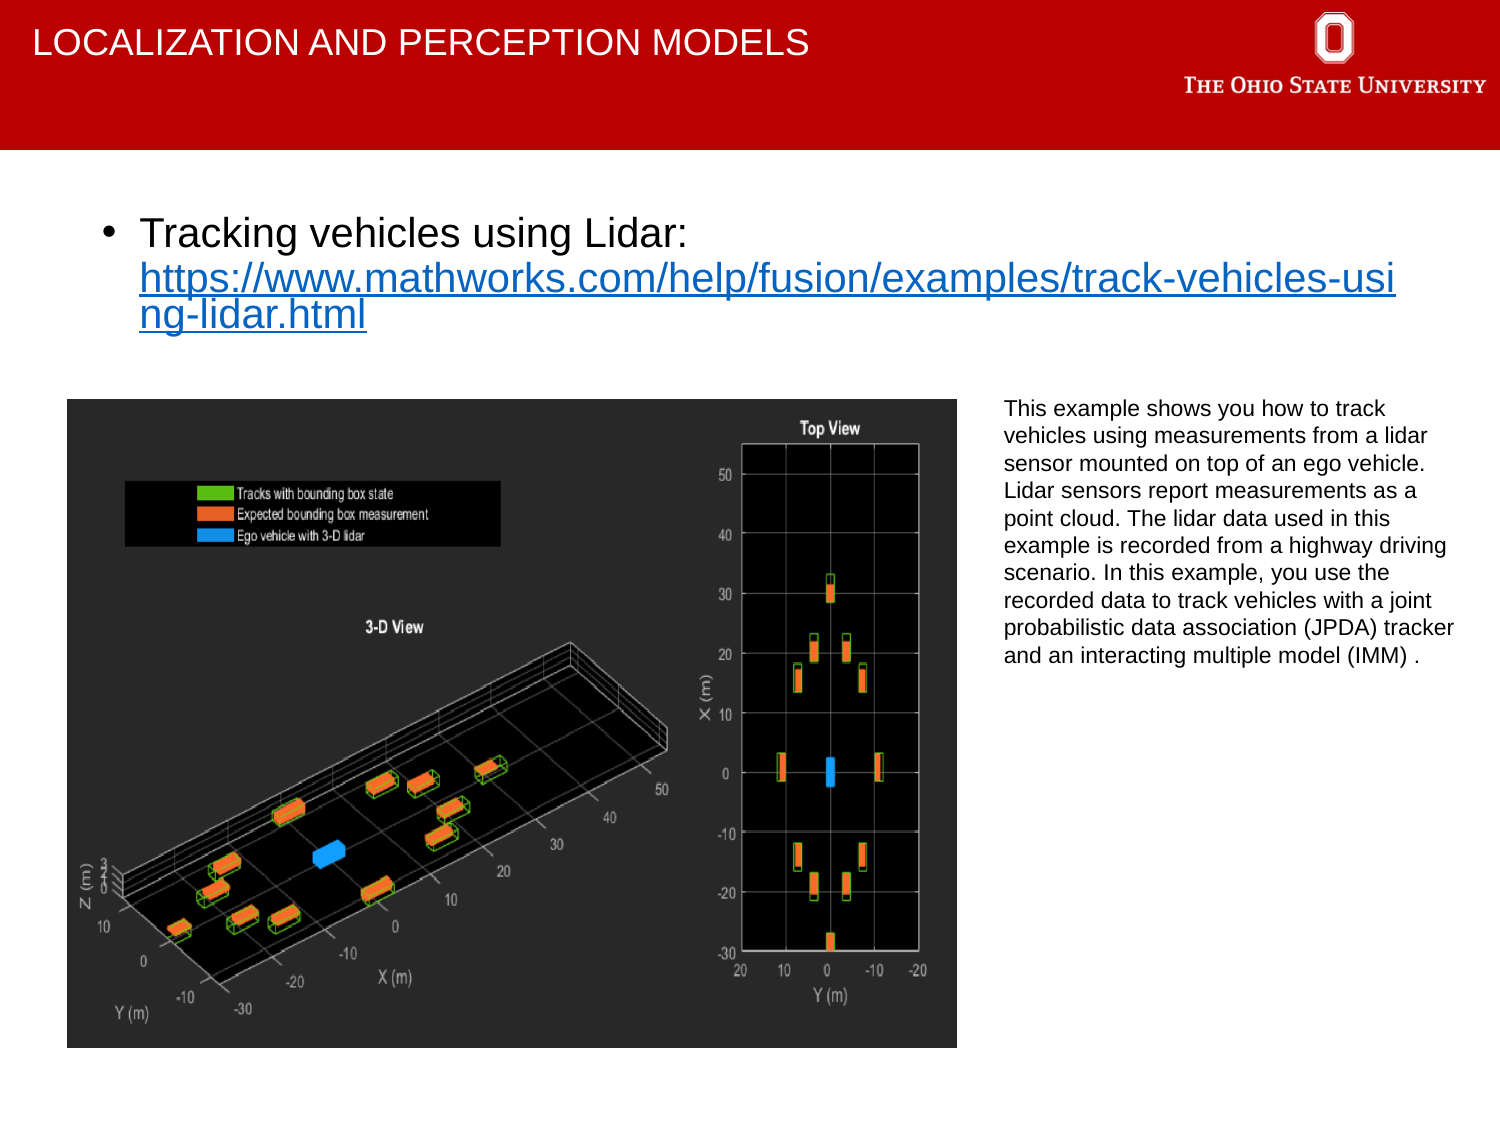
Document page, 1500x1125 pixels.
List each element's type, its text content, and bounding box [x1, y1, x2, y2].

list LOCALIZATION AND PERCEPTION MODELS [17, 15, 887, 125]
text_box This example shows you how to track vehicles using measurements from a lidar sensor mounted on top of an ego vehicle. Lidar sensors report measurements as a point cloud. The lidar data used in this example is recorded from a highway driving scenario. In this example, you use the recorded data to track vehicles with a joint probabilistic data association (JPDA) tracker and an interacting multiple model (IMM) . [989, 385, 1477, 676]
list Tracking vehicles using Lidar: https://www.mathworks.com/help/fusion/examples/track-vehicles-using-lidar.html [86, 203, 1414, 1048]
picture [67, 399, 957, 1048]
picture [1184, 12, 1487, 100]
